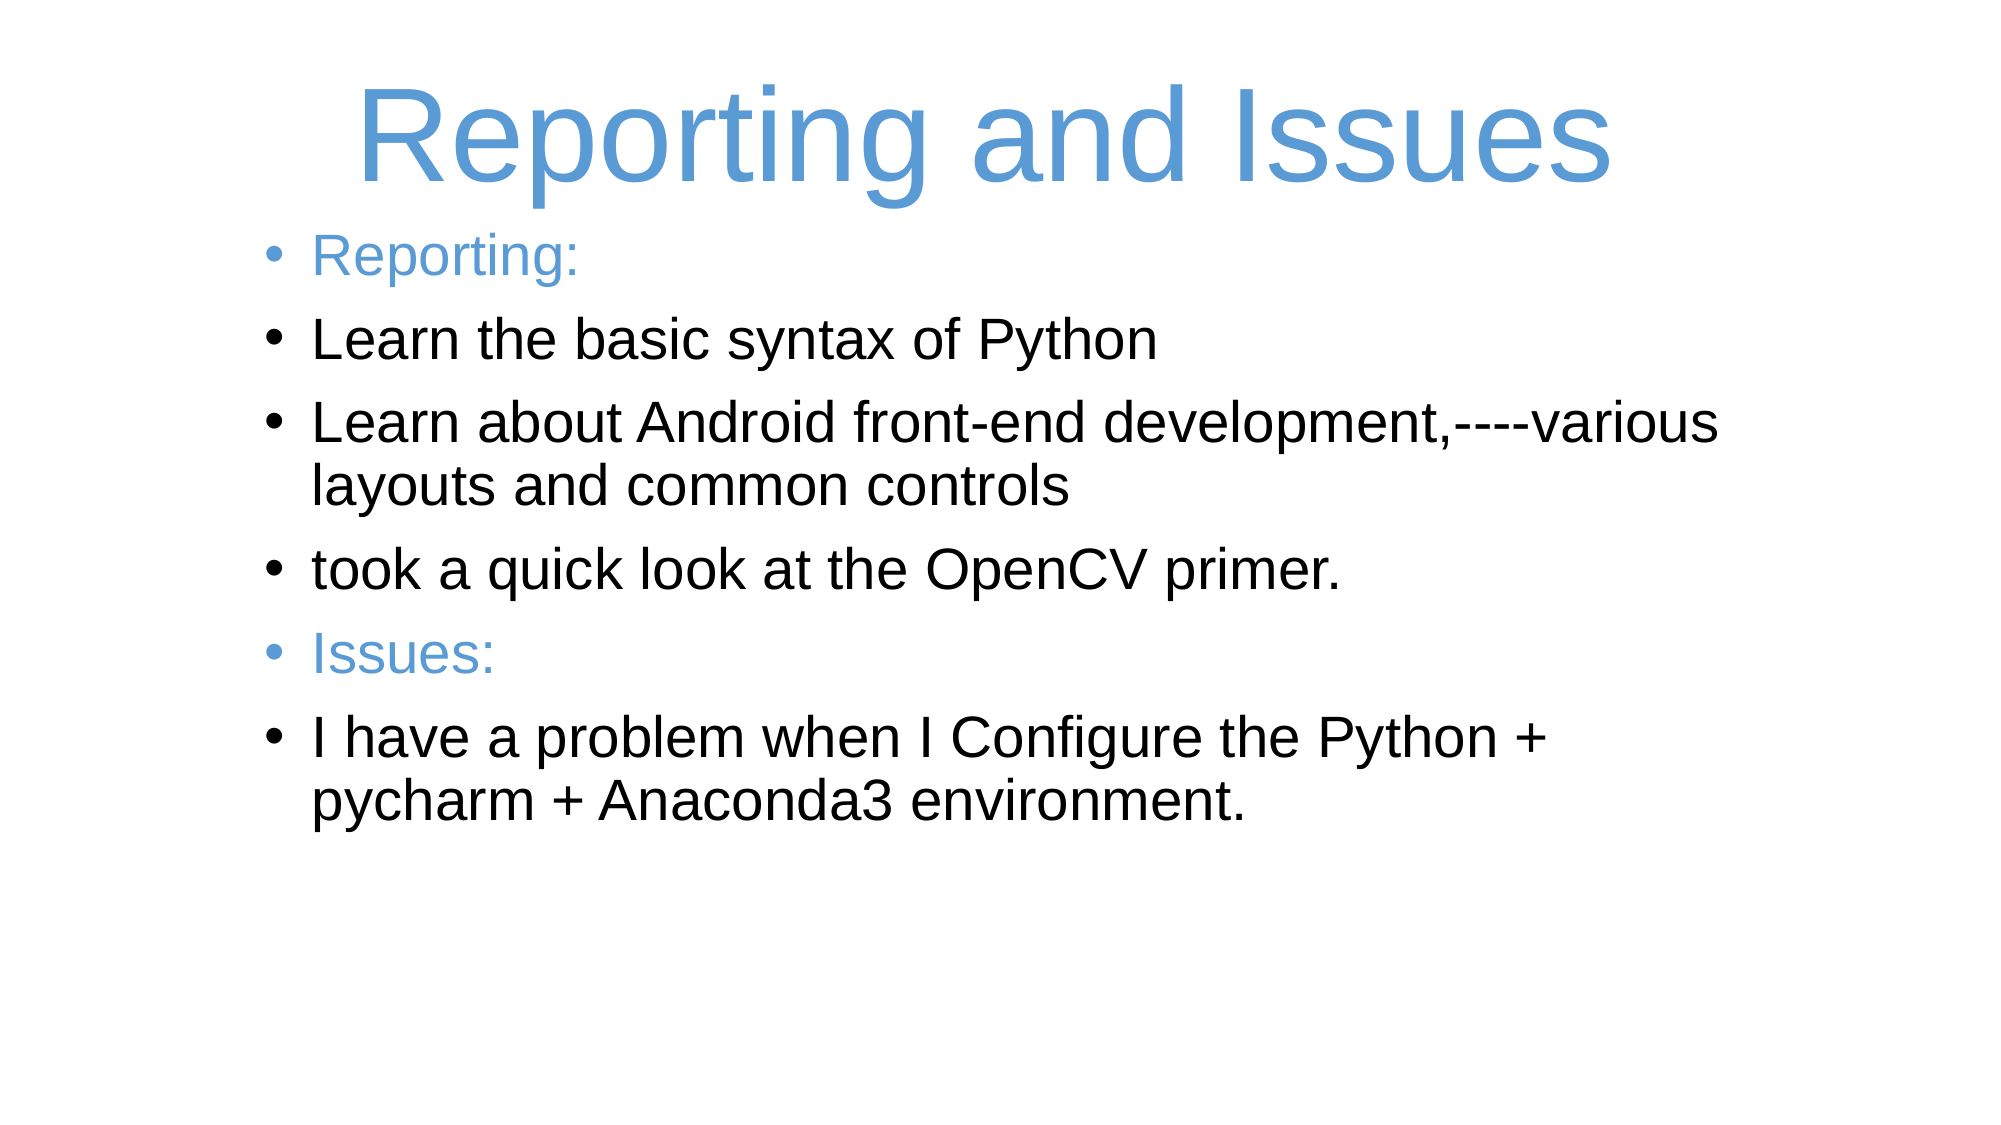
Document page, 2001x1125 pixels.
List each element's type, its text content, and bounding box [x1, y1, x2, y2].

subtitle Reporting: Learn the basic syntax of Python Learn about Android front-end development,----various layouts and common controls took a quick look at the OpenCV primer. Issues: I have a problem when I Configure the Python + pycharm + Anaconda3 environment. [249, 217, 1750, 863]
title Reporting and Issues [234, 57, 1735, 218]
